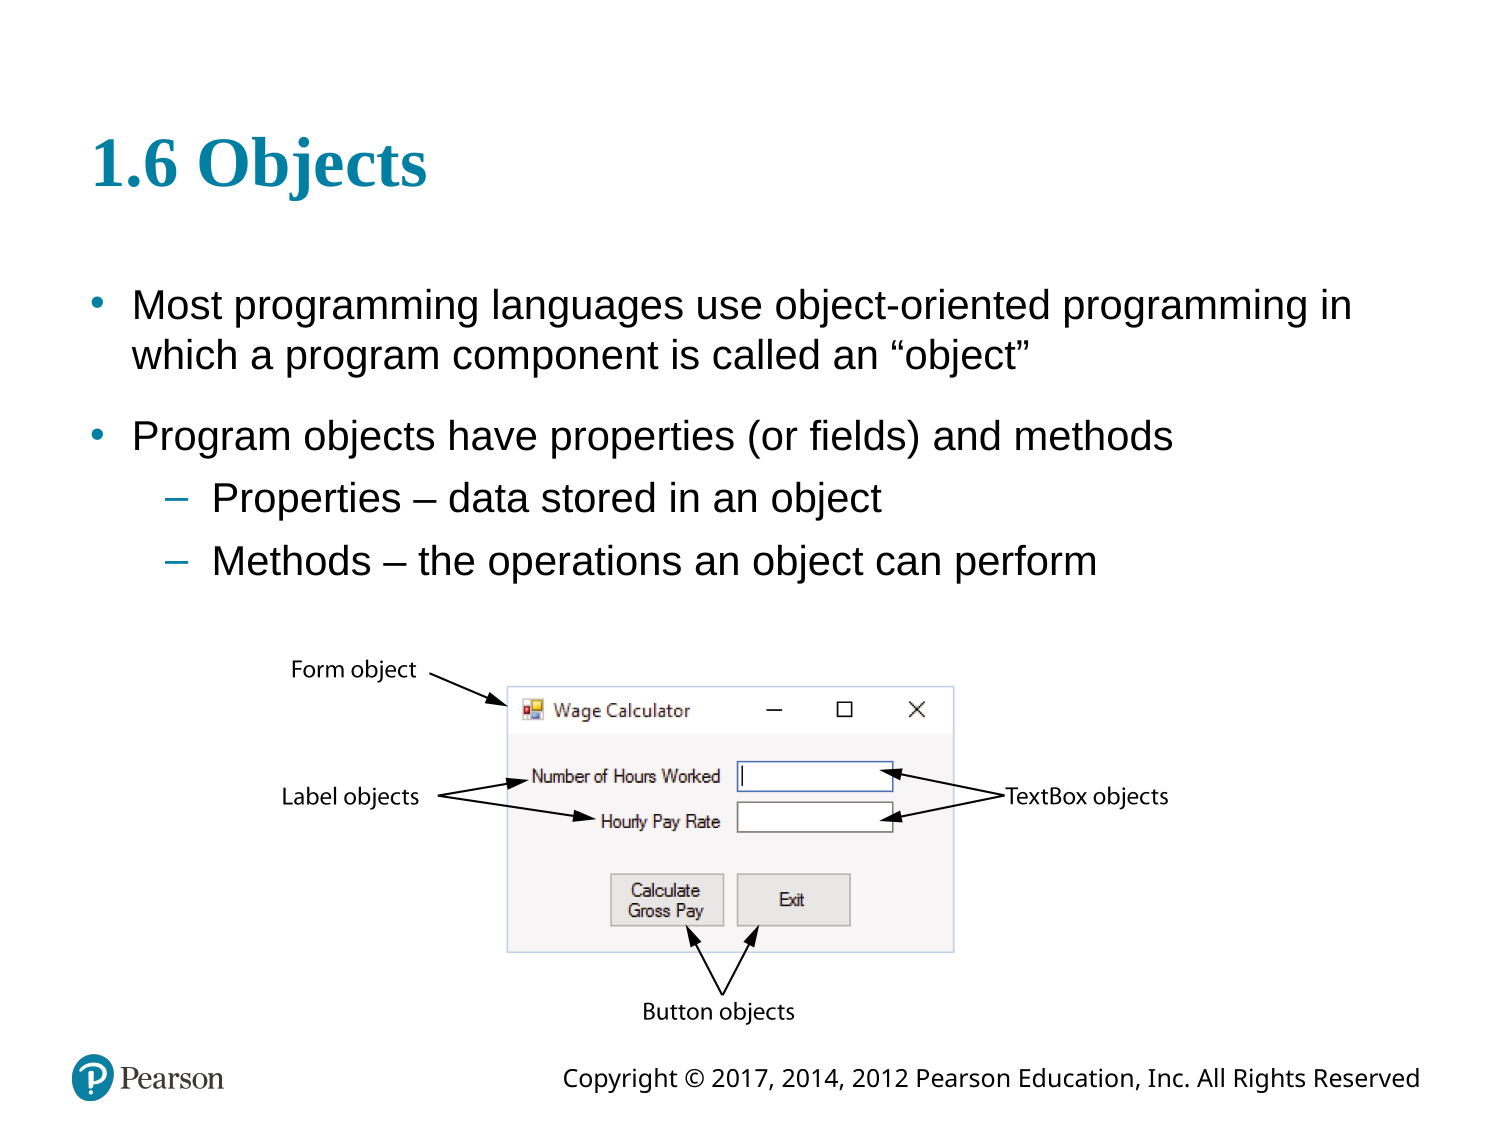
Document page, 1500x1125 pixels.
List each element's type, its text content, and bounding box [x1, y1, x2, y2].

picture [281, 656, 1169, 1026]
title 1.6 Objects [75, 0, 1425, 216]
picture [80, 1063, 106, 1088]
picture [72, 1087, 83, 1101]
picture [98, 1054, 224, 1101]
picture [72, 1054, 88, 1070]
list Most programming languages use object-oriented programming in which a program component is called an “object” Program objects have properties (or fields) and methods Properties – data stored in an object Methods – the operations an object can perform [75, 262, 1425, 931]
